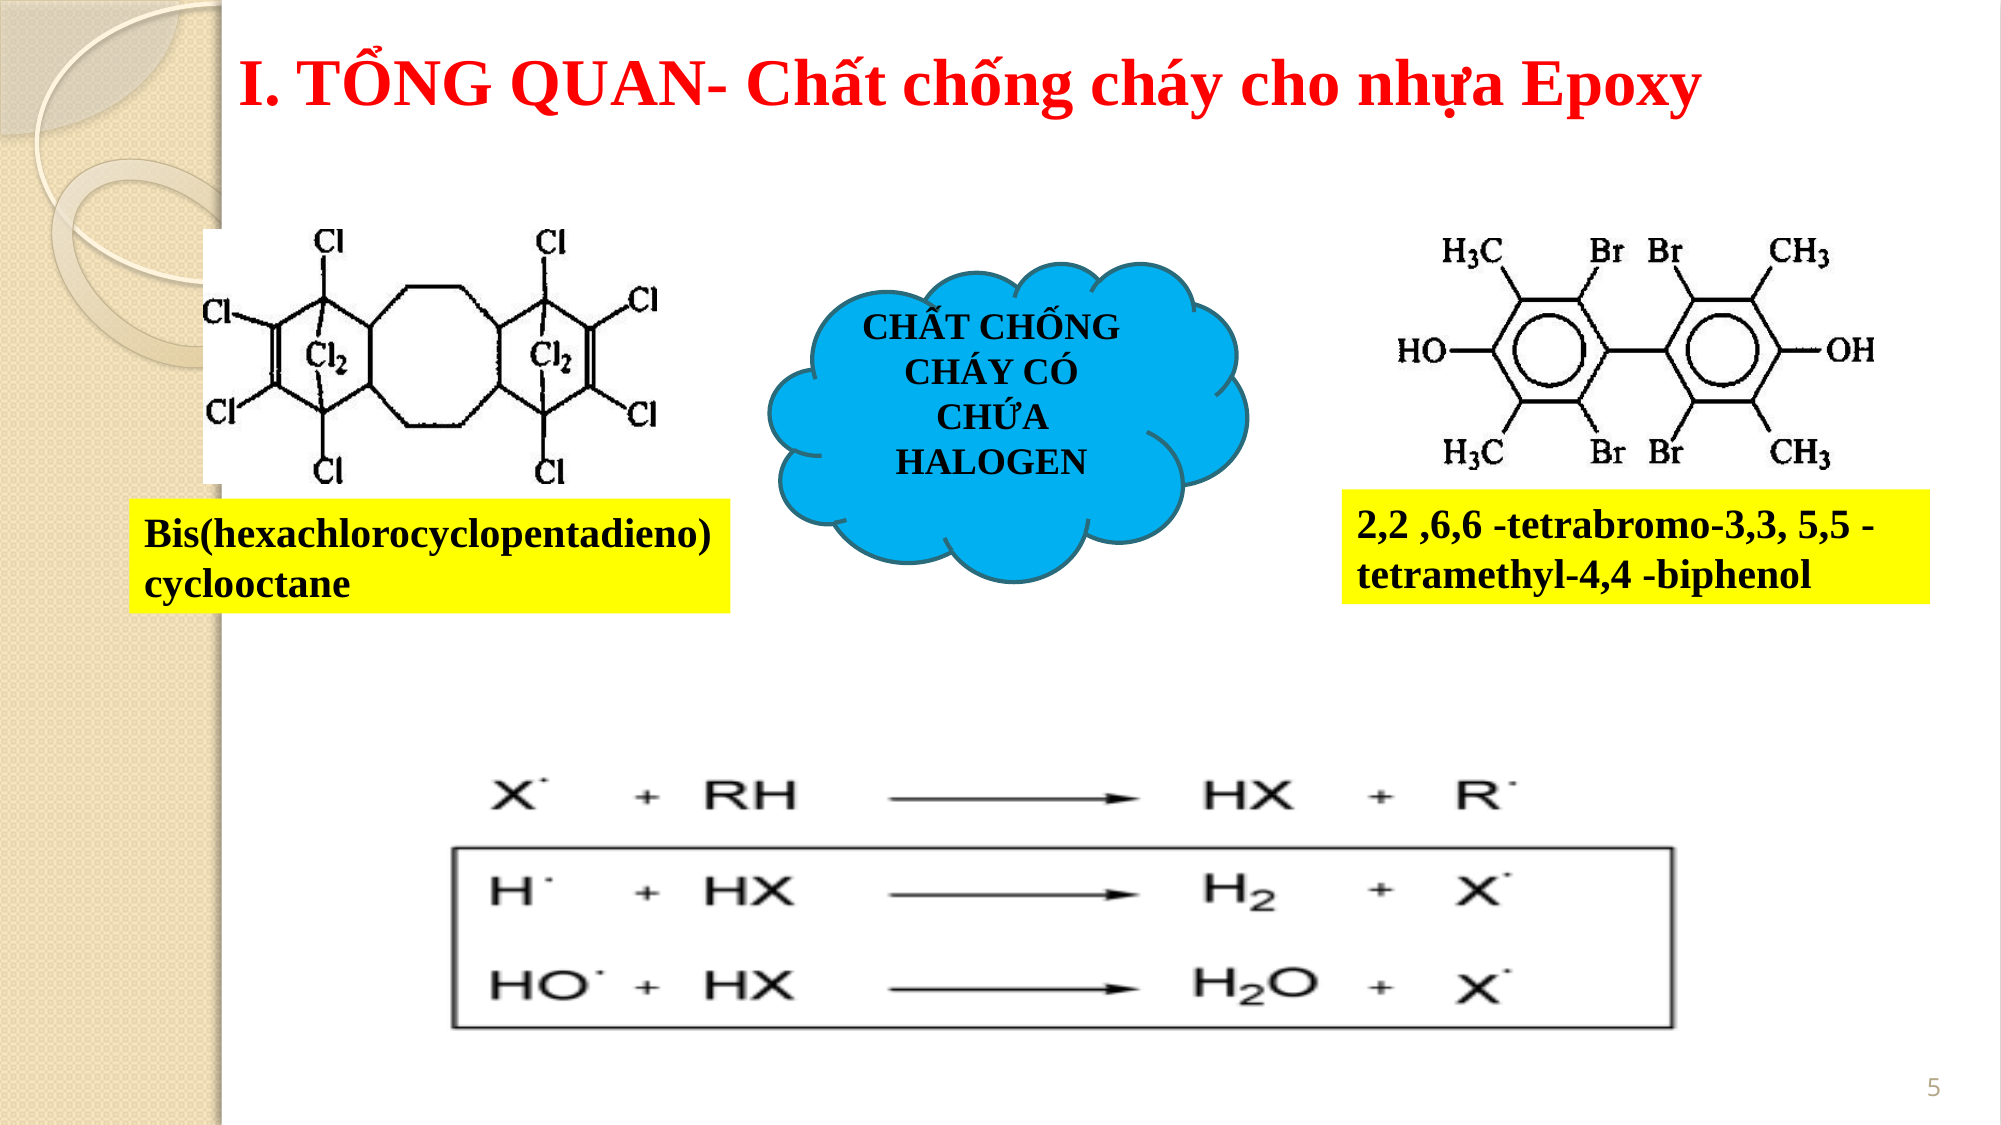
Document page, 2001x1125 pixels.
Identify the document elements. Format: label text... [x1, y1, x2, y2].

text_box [1341, 238, 1931, 606]
picture [429, 759, 1689, 1037]
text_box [129, 228, 731, 616]
text_box CHẤT CHỐNG CHÁY CÓ CHỨA HALOGEN [767, 261, 1250, 585]
slide_number 5 [1883, 1034, 1984, 1113]
title I. TỔNG QUAN- Chất chống cháy cho nhựa Epoxy [223, 16, 1930, 141]
